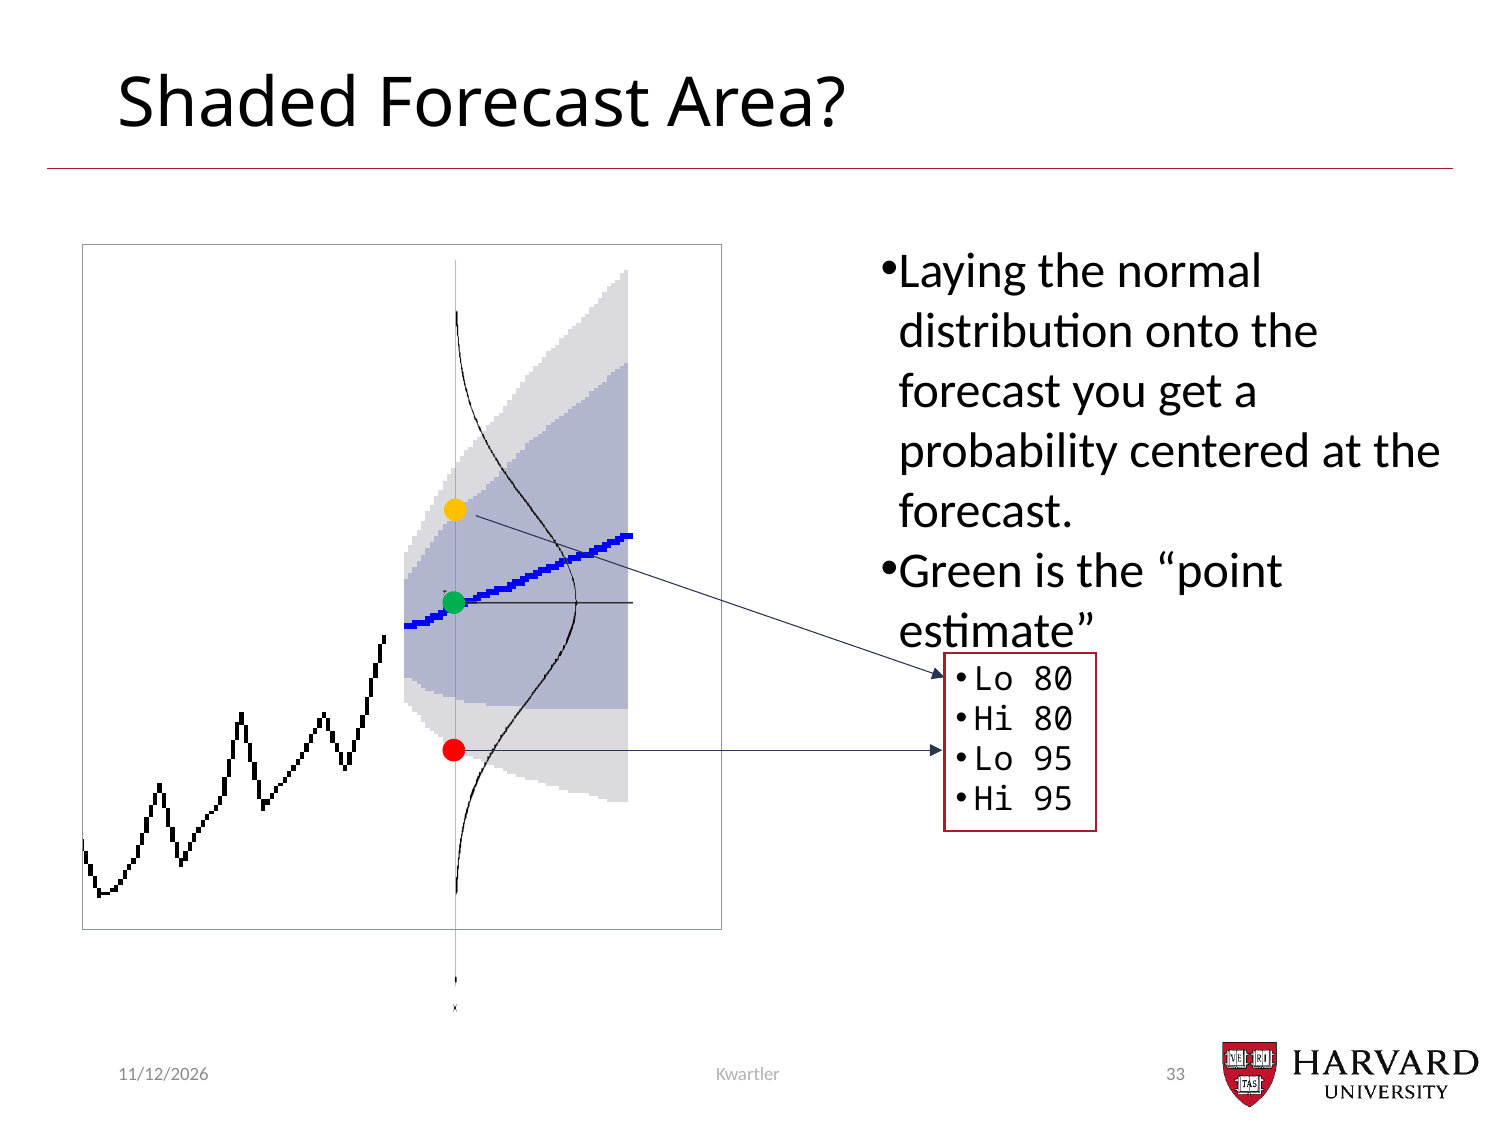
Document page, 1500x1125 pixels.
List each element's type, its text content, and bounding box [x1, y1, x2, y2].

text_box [475, 515, 945, 678]
slide_number 33 [1059, 1042, 1200, 1103]
title Shaded Forecast Area? [103, 59, 1397, 157]
text_box Laying the normal distribution onto the forecast you get a probability centered at the forecast. Green is the “point estimate” Lo 80 Hi 80 Lo 95 Hi 95 [865, 230, 1461, 825]
footer Kwartler [496, 1042, 1004, 1103]
picture [82, 244, 924, 1028]
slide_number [103, 1042, 441, 1103]
text_box [943, 652, 1097, 832]
picture [1200, 1024, 1500, 1125]
